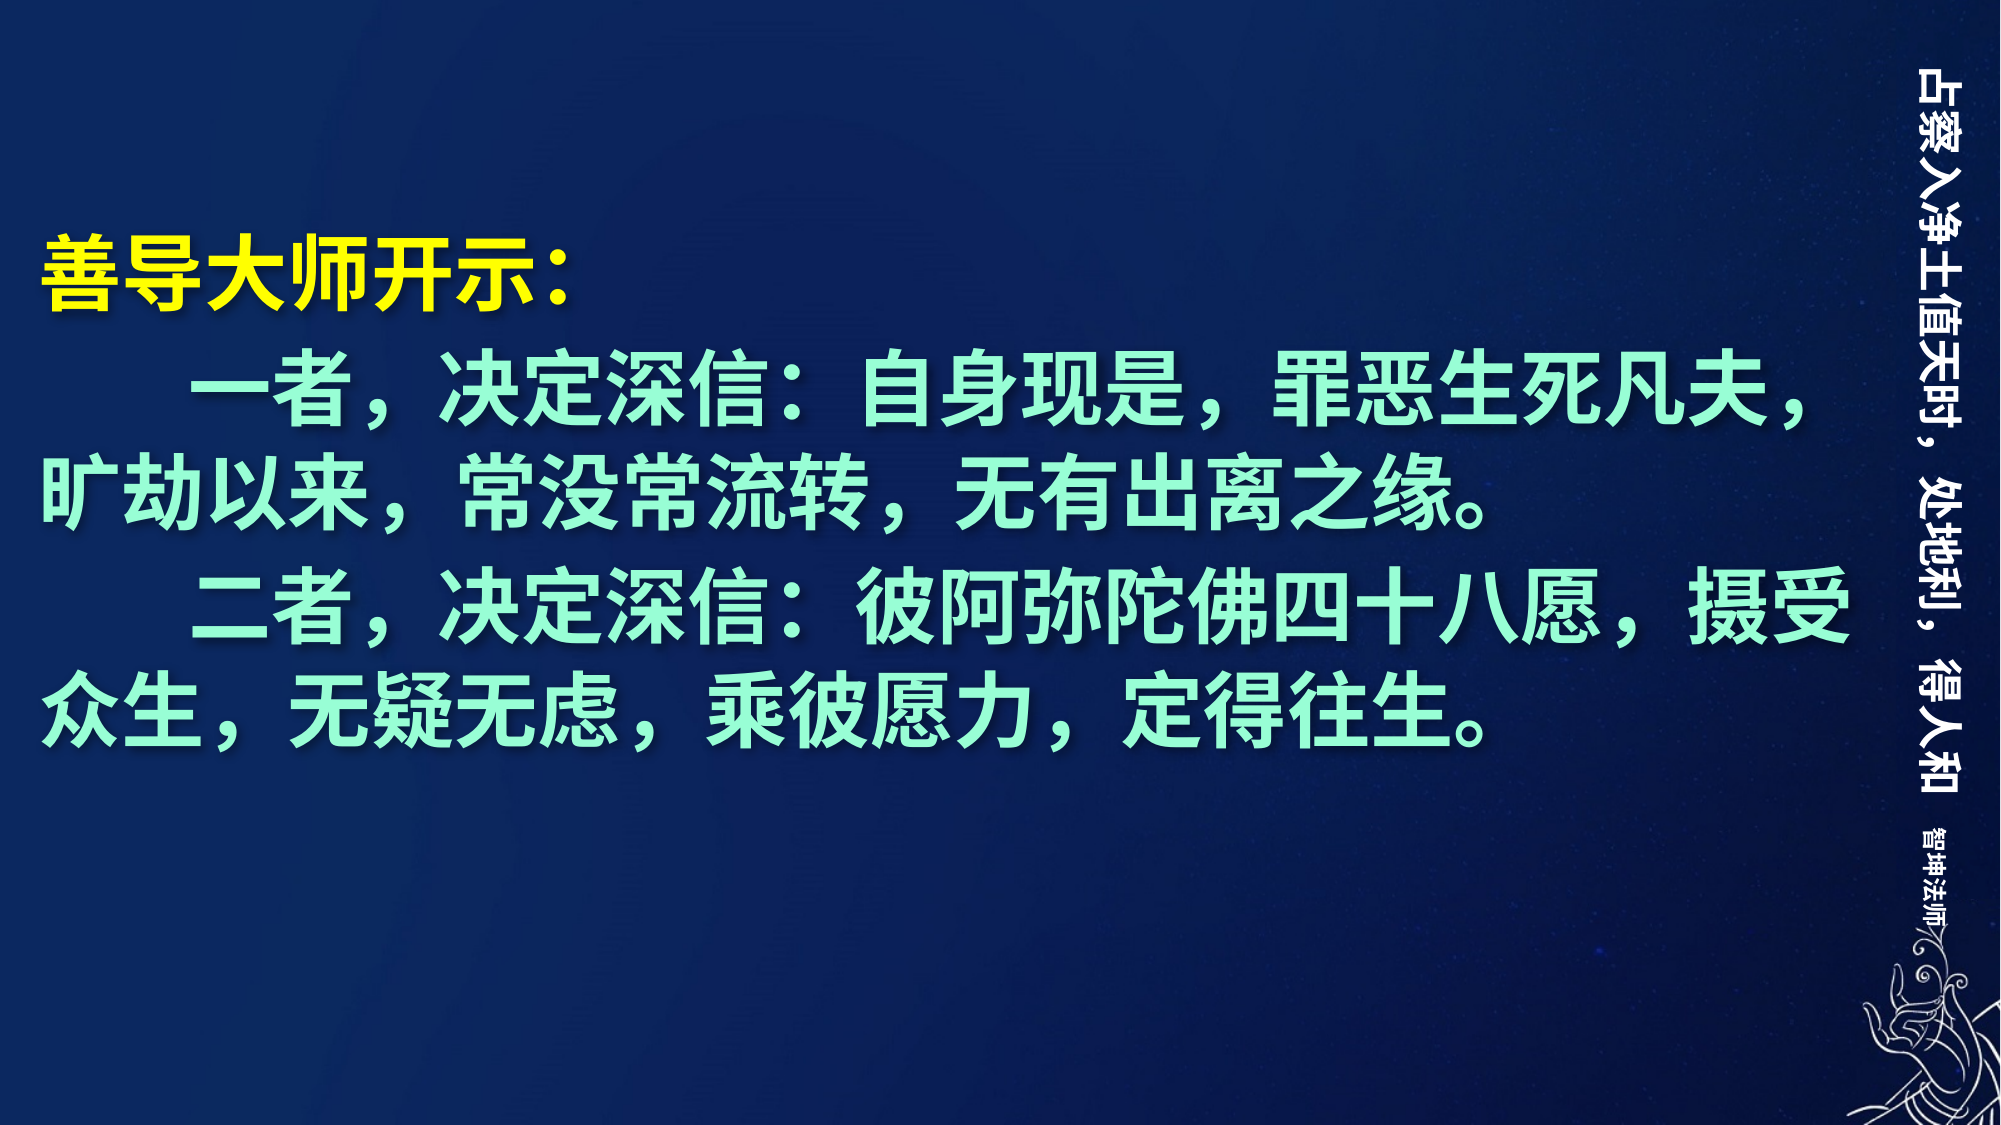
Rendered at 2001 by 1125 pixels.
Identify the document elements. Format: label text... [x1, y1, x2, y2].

list 善导大师开示： 一者，决定深信：自身现是，罪恶生死凡夫，旷劫以来，常没常流转，无有出离之缘。 二者，决定深信：彼阿弥陀佛四十八愿，摄受众生，无疑无虑，乘彼愿力，定得往生。 [23, 210, 1914, 1103]
picture [0, 0, 2001, 1125]
